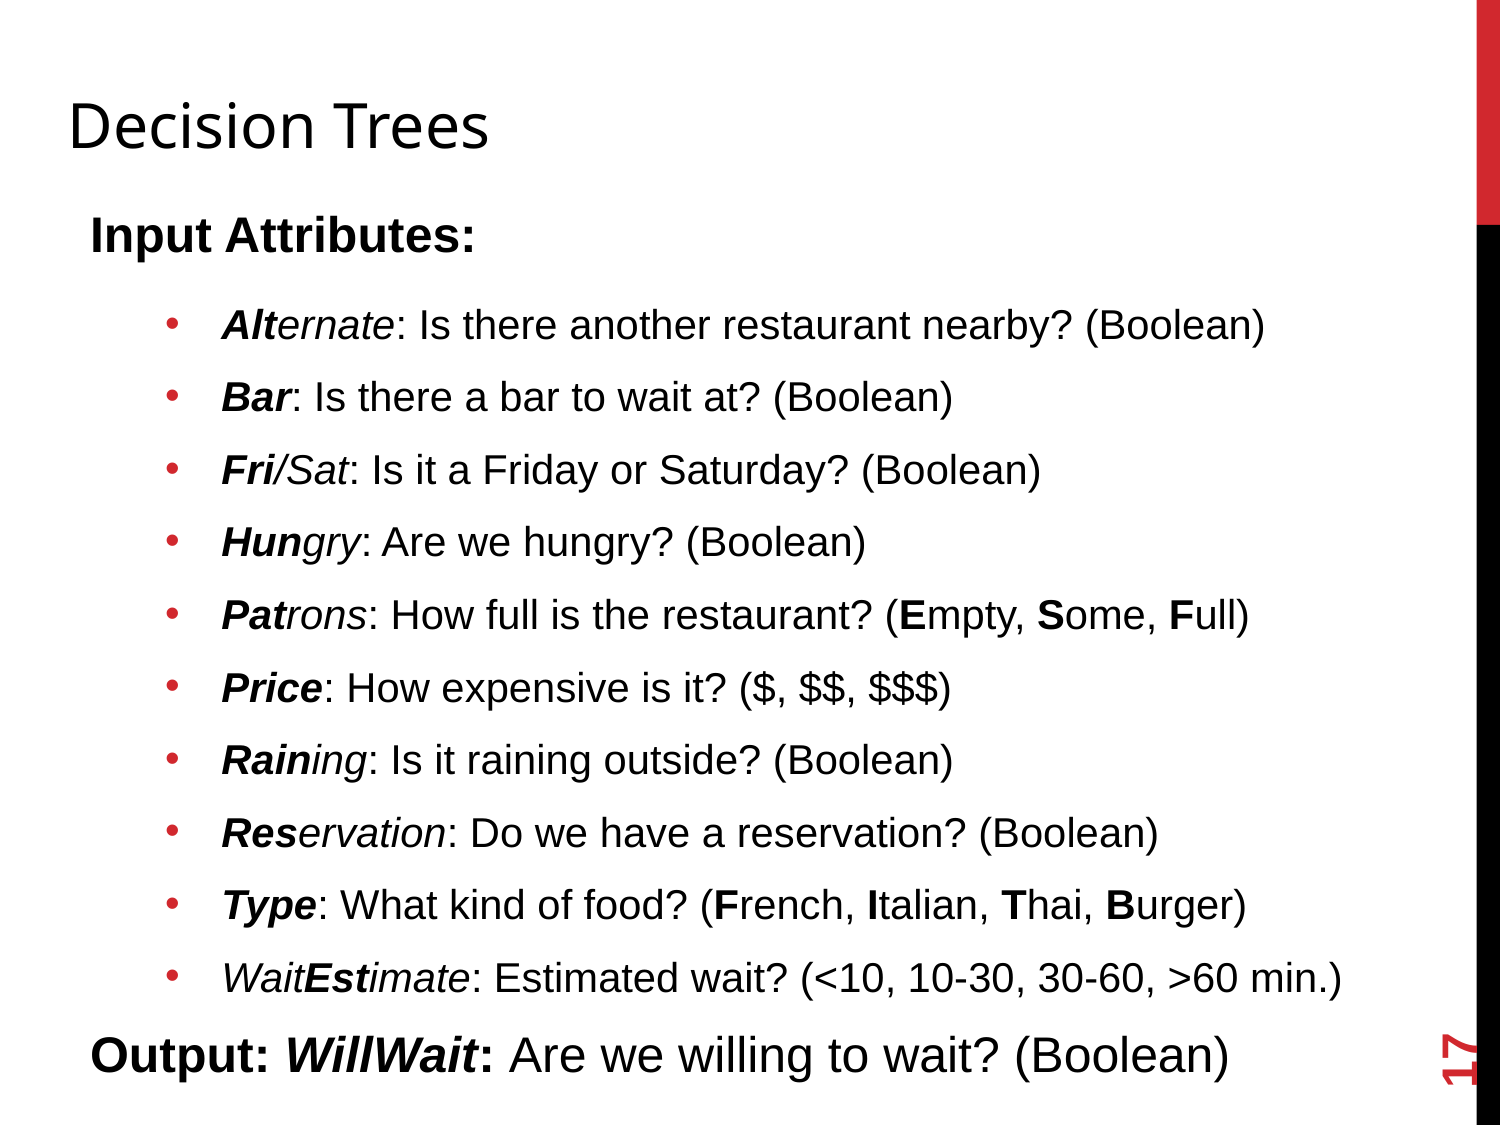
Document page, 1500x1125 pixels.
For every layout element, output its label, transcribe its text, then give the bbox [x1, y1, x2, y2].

slide_number 17 [1427, 887, 1488, 1104]
list Input Attributes: Alternate: Is there another restaurant nearby? (Boolean) Bar: Is there a bar to wait at? (Boolean) Fri/Sat: Is it a Friday or Saturday? (Boolean) Hungry: Are we hungry? (Boolean) Patrons: How full is the restaurant? (Empty, Some, Full) Price: How expensive is it? ($, $$, $$$) Raining: Is it raining outside? (Boolean) Reservation: Do we have a reservation? (Boolean) Type: What kind of food? (French, Italian, Thai, Burger) WaitEstimate: Estimated wait? (<10, 10-30, 30-60, >60 min.) Output: WillWait: Are we willing to wait? (Boolean) [75, 195, 1401, 1104]
text_box Decision Trees [52, 39, 1379, 169]
